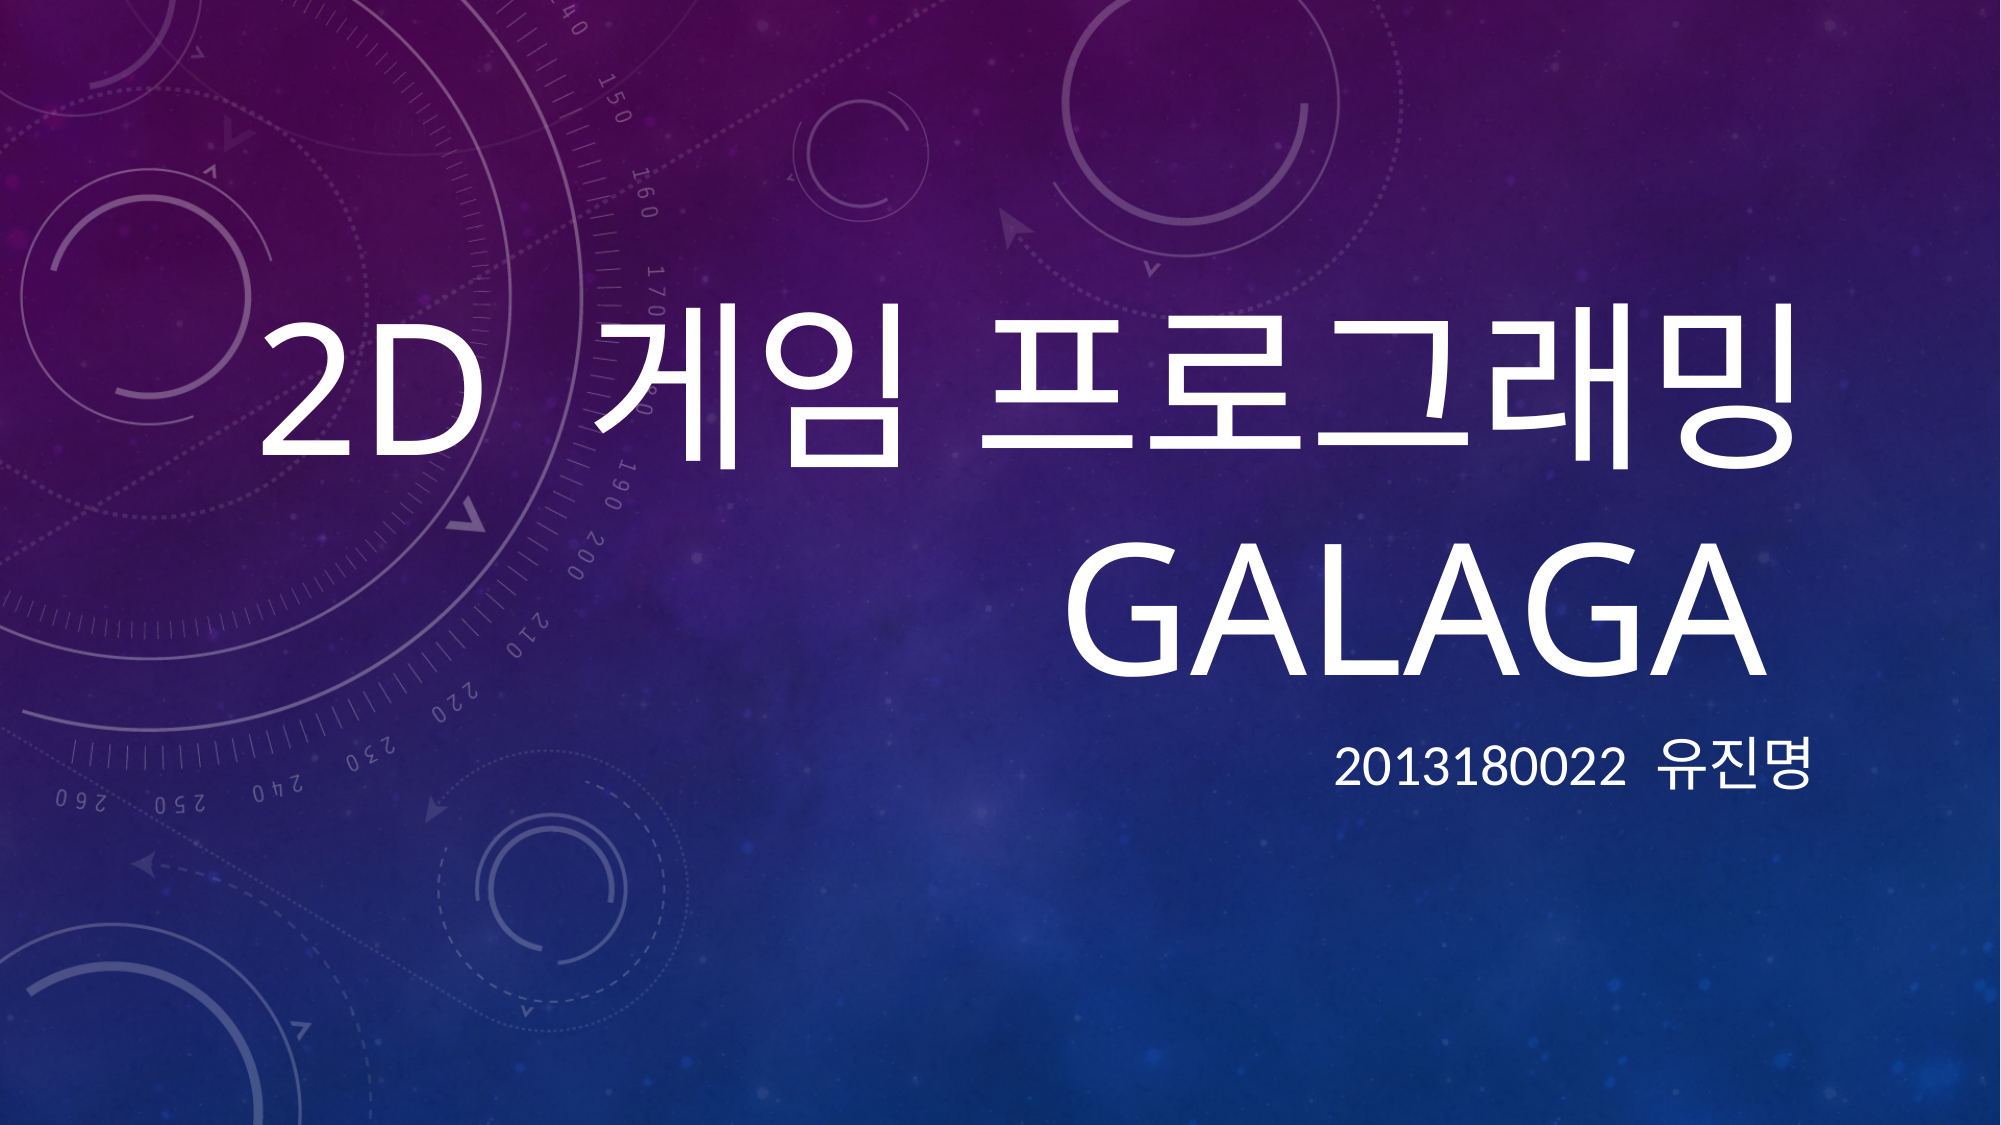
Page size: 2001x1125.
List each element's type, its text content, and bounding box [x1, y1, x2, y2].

subtitle 2013180022 유진명 [650, 719, 1831, 950]
title 2d 게임 프로그래밍 galaga [156, 53, 1831, 720]
picture [0, 0, 2001, 1125]
